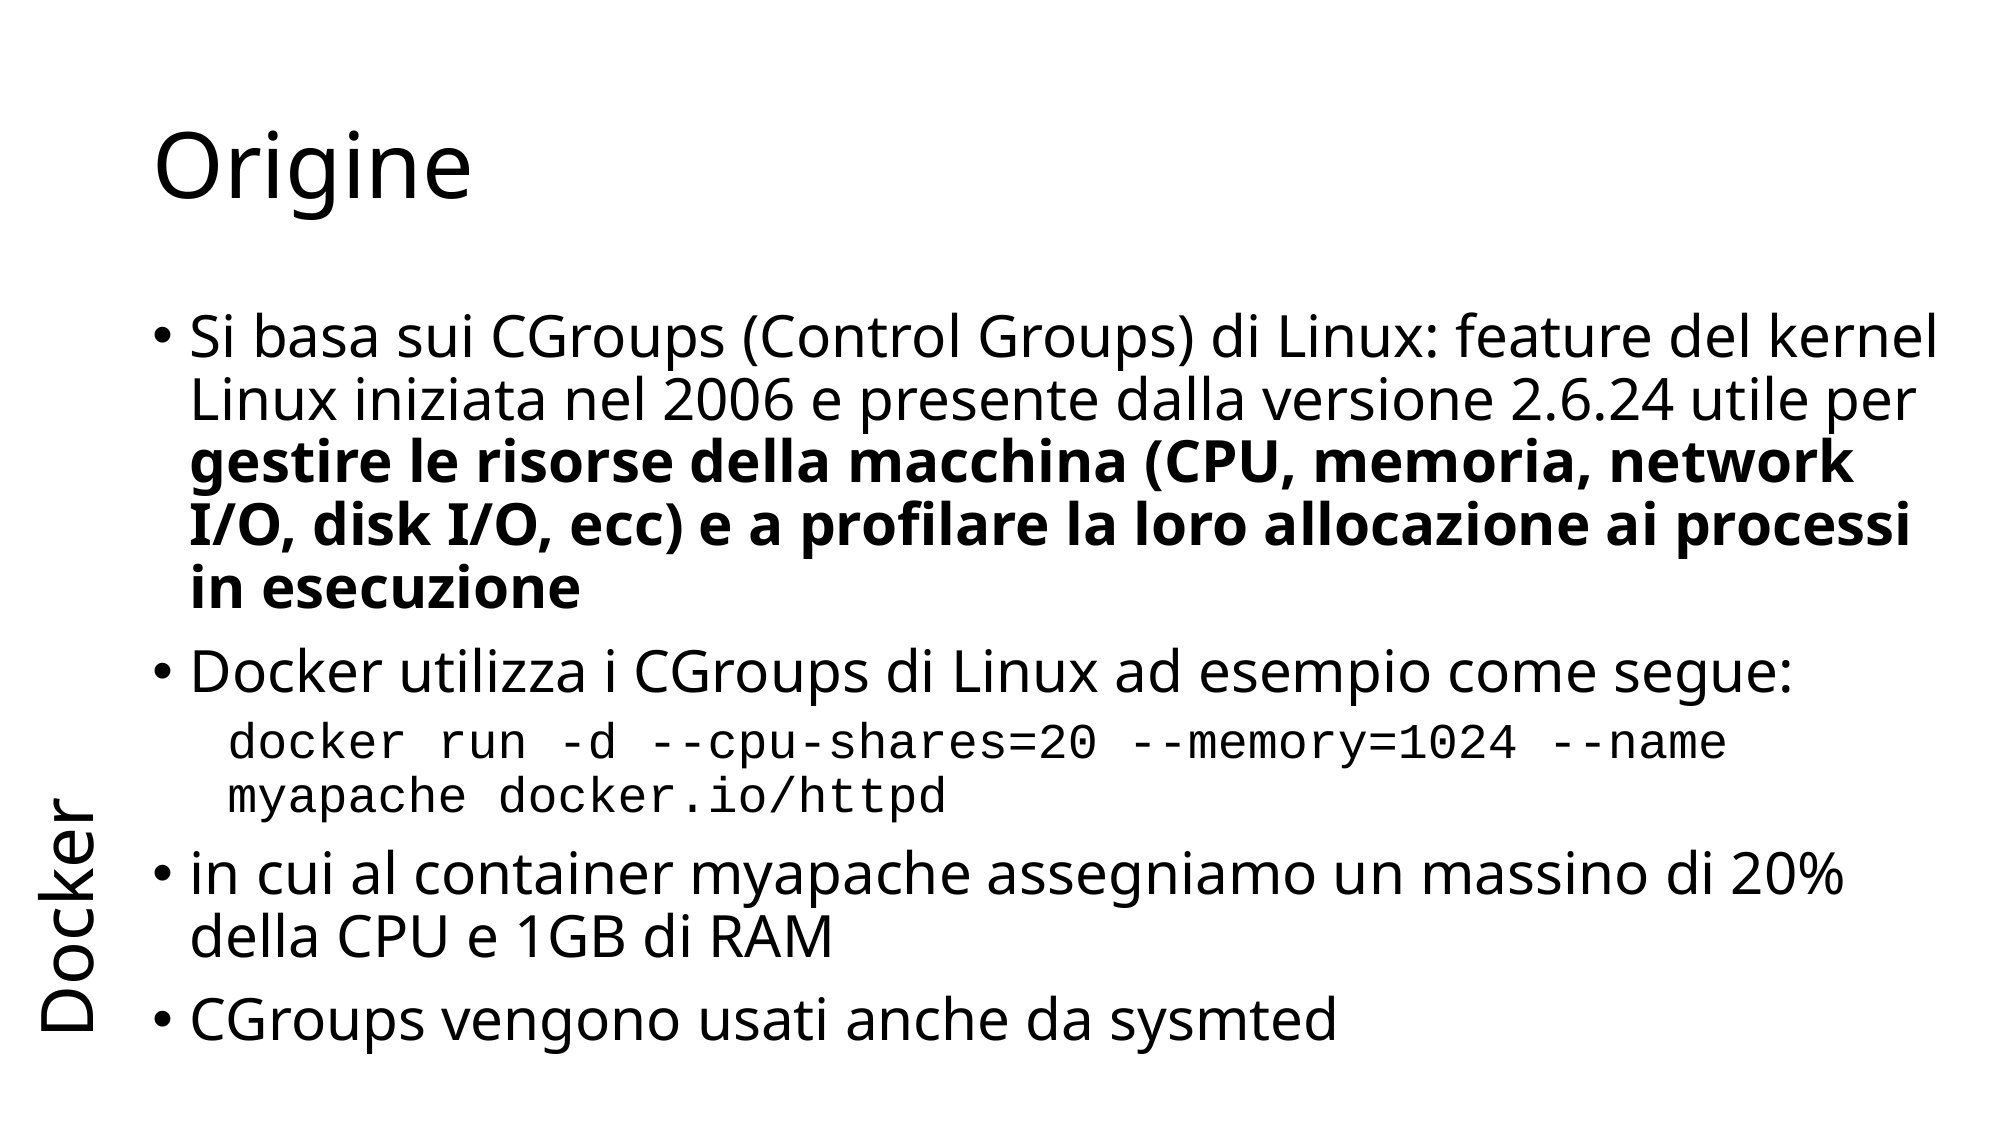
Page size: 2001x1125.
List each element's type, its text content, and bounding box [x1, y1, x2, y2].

text_box Docker [15, 79, 125, 1046]
list Si basa sui CGroups (Control Groups) di Linux: feature del kernel Linux iniziata nel 2006 e presente dalla versione 2.6.24 utile per gestire le risorse della macchina (CPU, memoria, network I/O, disk I/O, ecc) e a profilare la loro allocazione ai processi in esecuzione Docker utilizza i CGroups di Linux ad esempio come segue: docker run -d --cpu-shares=20 --memory=1024 --name myapache docker.io/httpd in cui al container myapache assegniamo un massino di 20% della CPU e 1GB di RAM CGroups vengono usati anche da sysmted [137, 299, 1985, 1125]
title Origine [137, 59, 1863, 278]
